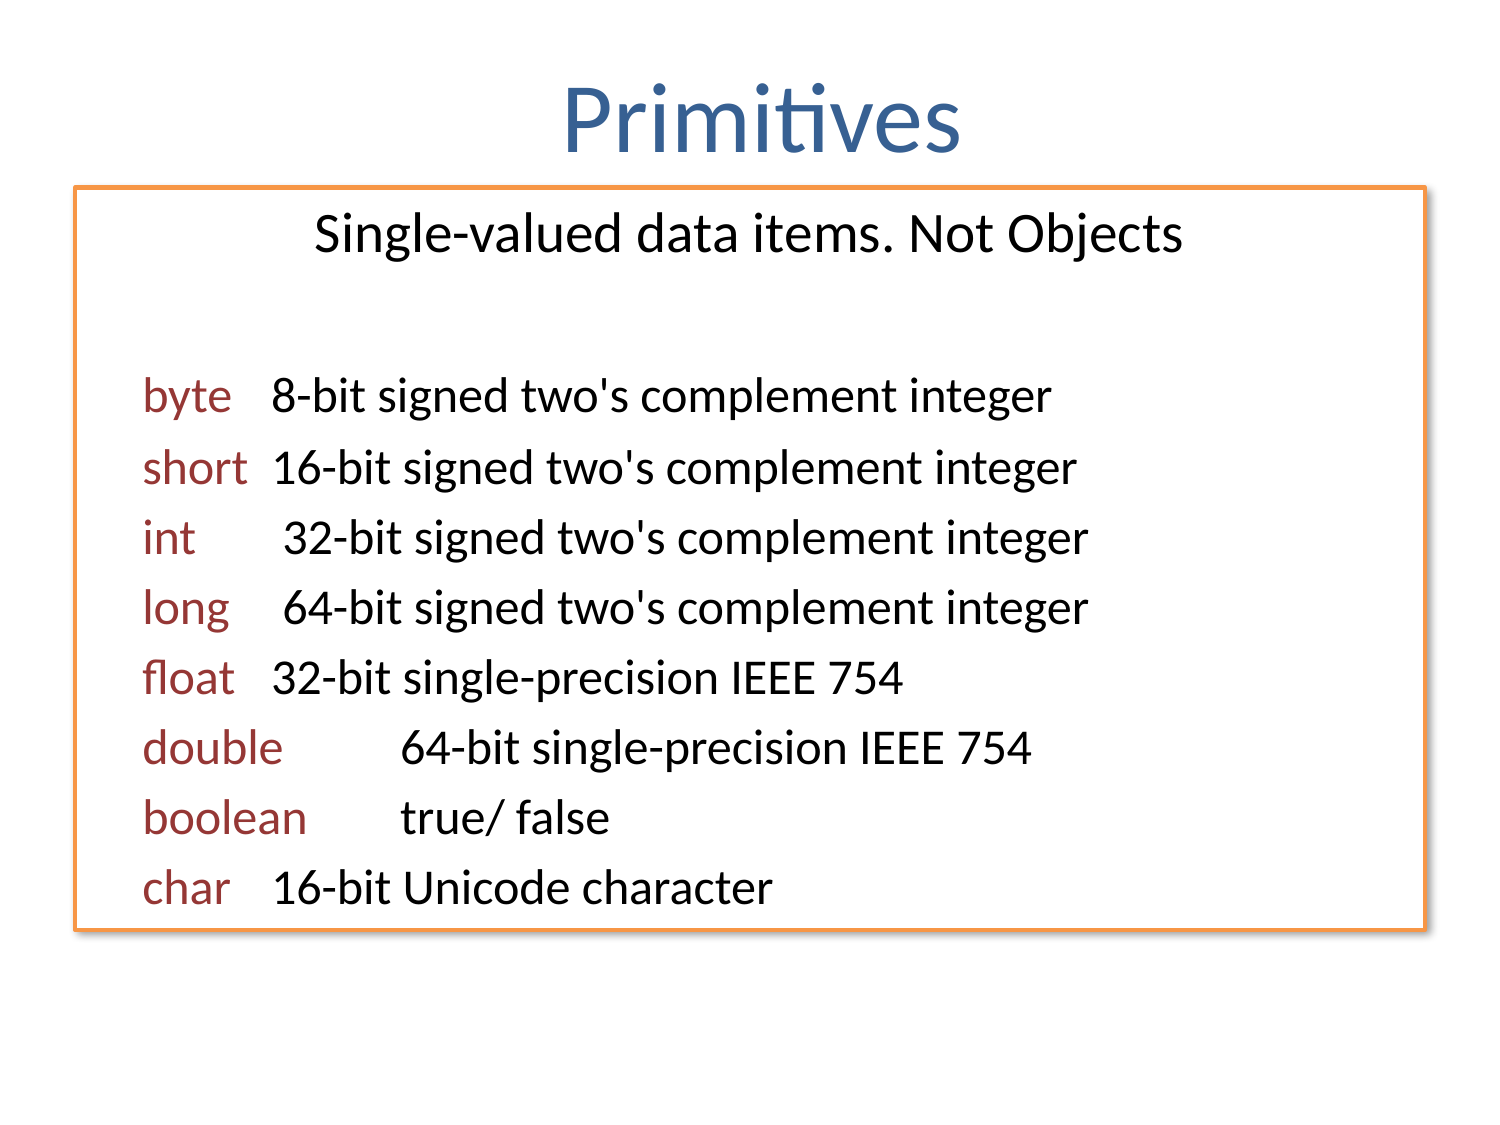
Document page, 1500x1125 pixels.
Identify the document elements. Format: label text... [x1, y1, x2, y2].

title Primitives [87, 62, 1438, 163]
list Single-valued data items. Not Objects byte 8-bit signed two's complement integer short 16-bit signed two's complement integer int 32-bit signed two's complement integer long 64-bit signed two's complement integer float 32-bit single-precision IEEE 754 double 64-bit single-precision IEEE 754 boolean true/ false char 16-bit Unicode character [73, 185, 1427, 932]
